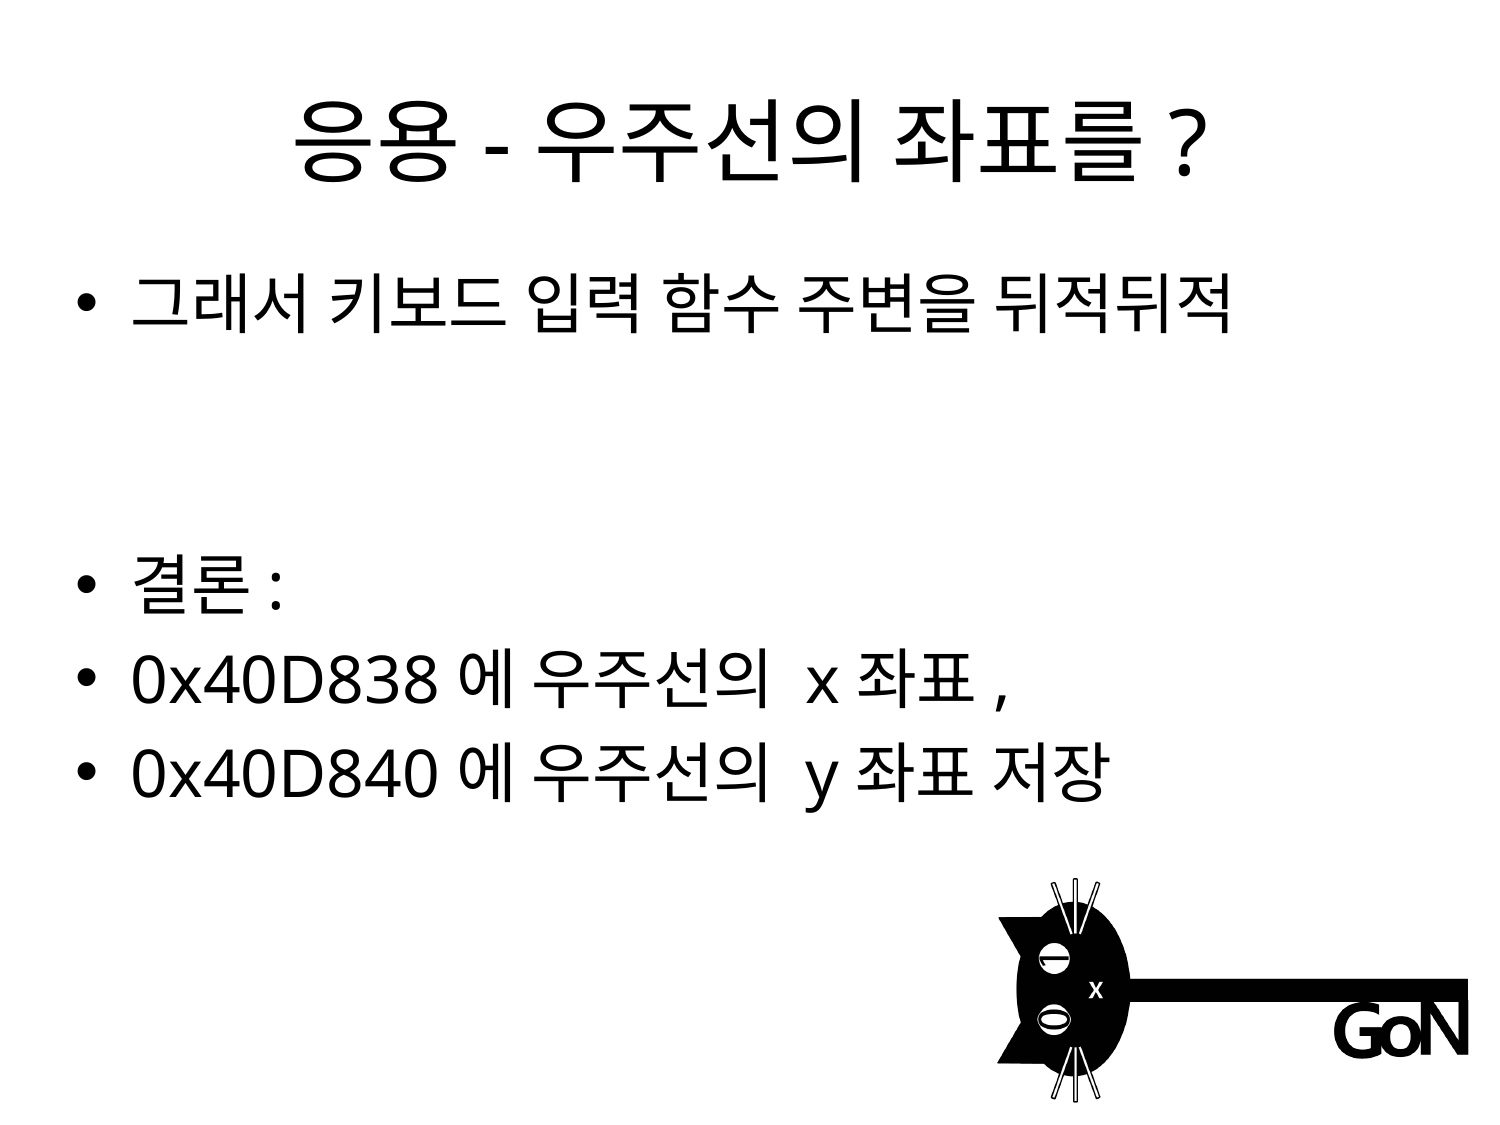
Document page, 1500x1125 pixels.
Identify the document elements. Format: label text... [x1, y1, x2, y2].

picture [997, 878, 1500, 1121]
title 응용-우주선의 좌표를? [74, 14, 1426, 261]
list 그래서 키보드 입력 함수 주변을 뒤적뒤적 결론: 0x40D838에 우주선의 x좌표, 0x40D840에 우주선의 y좌표 저장 [74, 261, 1426, 1125]
